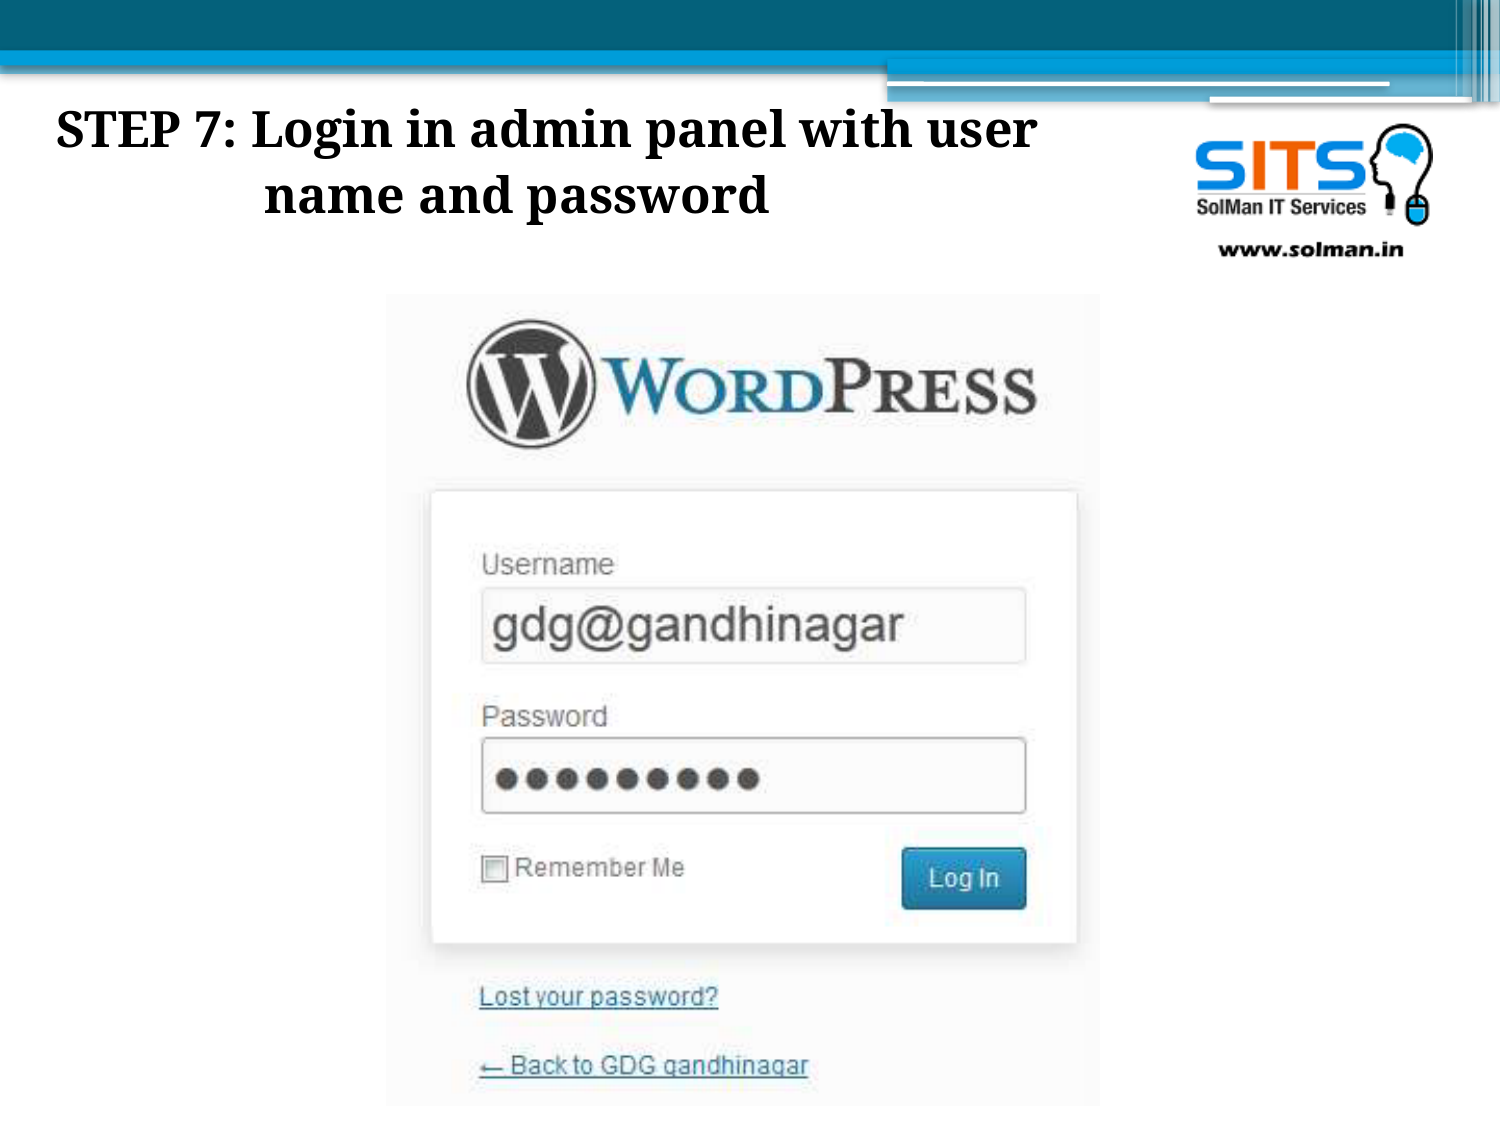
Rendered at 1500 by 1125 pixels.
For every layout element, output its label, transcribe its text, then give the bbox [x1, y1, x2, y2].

list STEP 7: Login in admin panel with user name and password [23, 23, 1465, 153]
picture [386, 294, 1101, 1107]
picture [1186, 113, 1433, 266]
